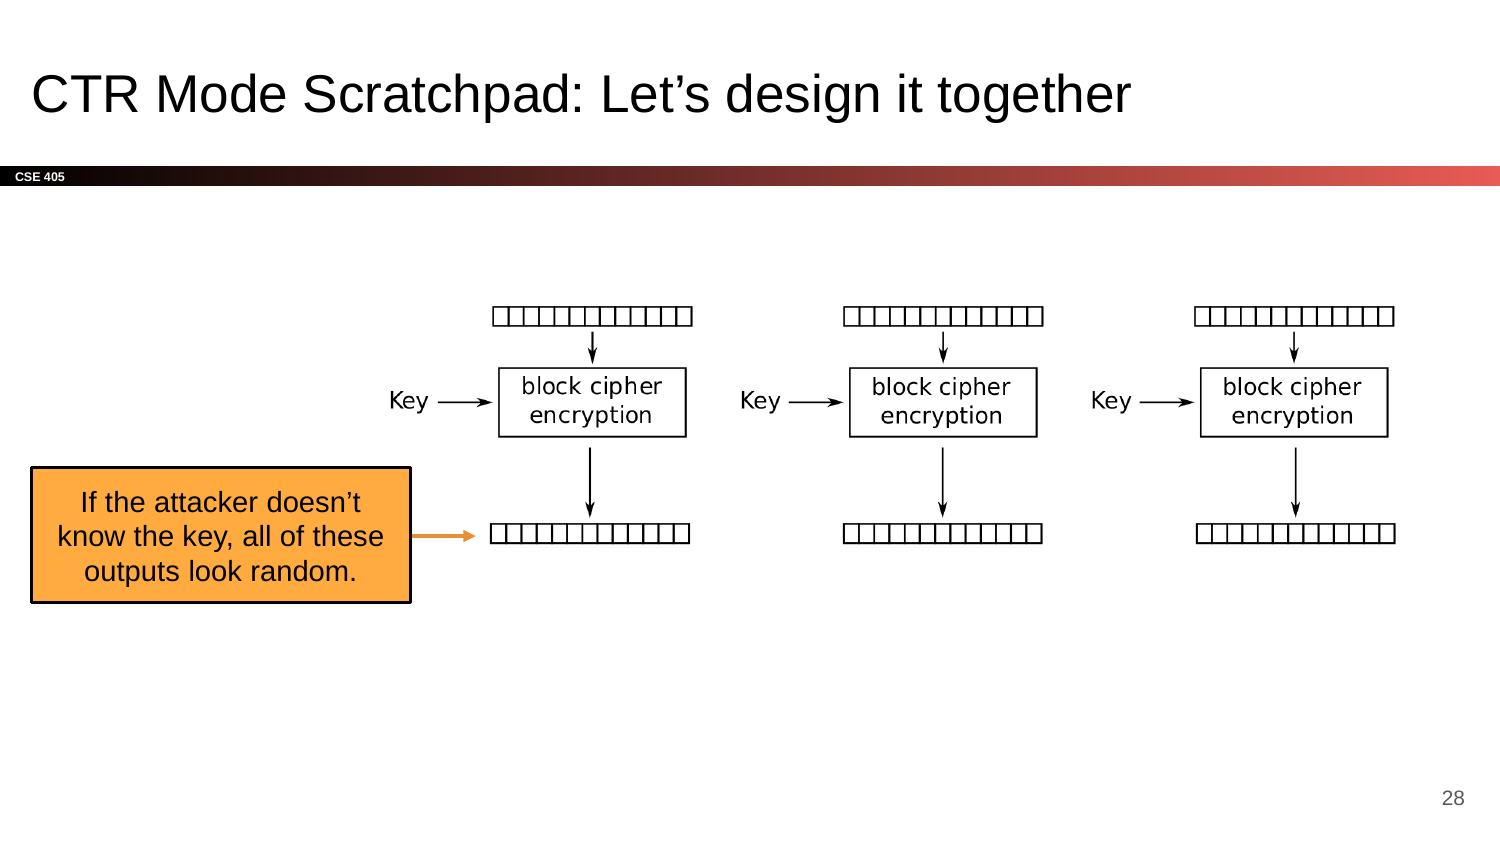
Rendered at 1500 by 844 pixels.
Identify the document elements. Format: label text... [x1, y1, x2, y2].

title CTR Mode Scratchpad: Let’s design it together [16, 44, 1415, 139]
text_box If the attacker doesn’t know the key, all of these outputs look random. [31, 467, 326, 603]
slide_number ‹#› [1389, 764, 1480, 830]
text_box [327, 294, 1481, 595]
